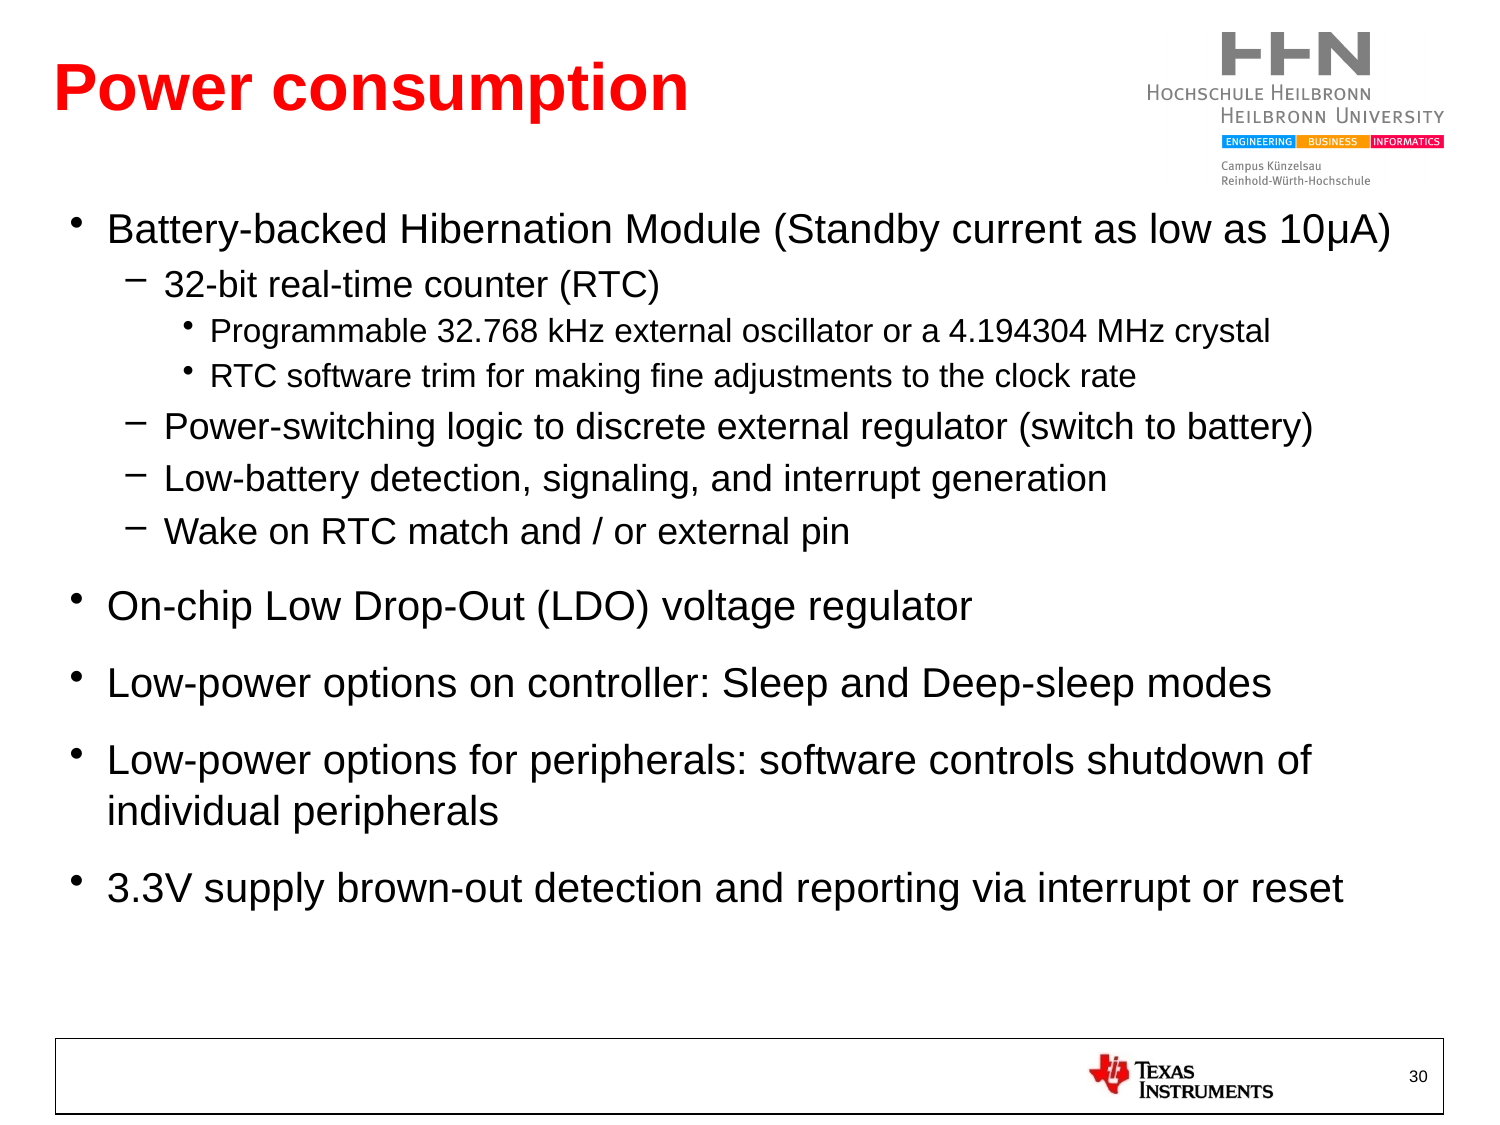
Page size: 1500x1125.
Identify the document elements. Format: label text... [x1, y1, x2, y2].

picture [1148, 32, 1444, 185]
title Power consumption [38, 23, 1426, 157]
slide_number 30 [1092, 1058, 1443, 1093]
list Battery-backed Hibernation Module (Standby current as low as 10μA) 32-bit real-time counter (RTC) Programmable 32.768 kHz external oscillator or a 4.194304 MHz crystal RTC software trim for making fine adjustments to the clock rate Power-switching logic to discrete external regulator (switch to battery) Low-battery detection, signaling, and interrupt generation Wake on RTC match and / or external pin On-chip Low Drop-Out (LDO) voltage regulator Low-power options on controller: Sleep and Deep-sleep modes Low-power options for peripherals: software controls shutdown of individual peripherals 3.3V supply brown-out detection and reporting via interrupt or reset [54, 194, 1444, 965]
picture [1087, 1052, 1274, 1099]
